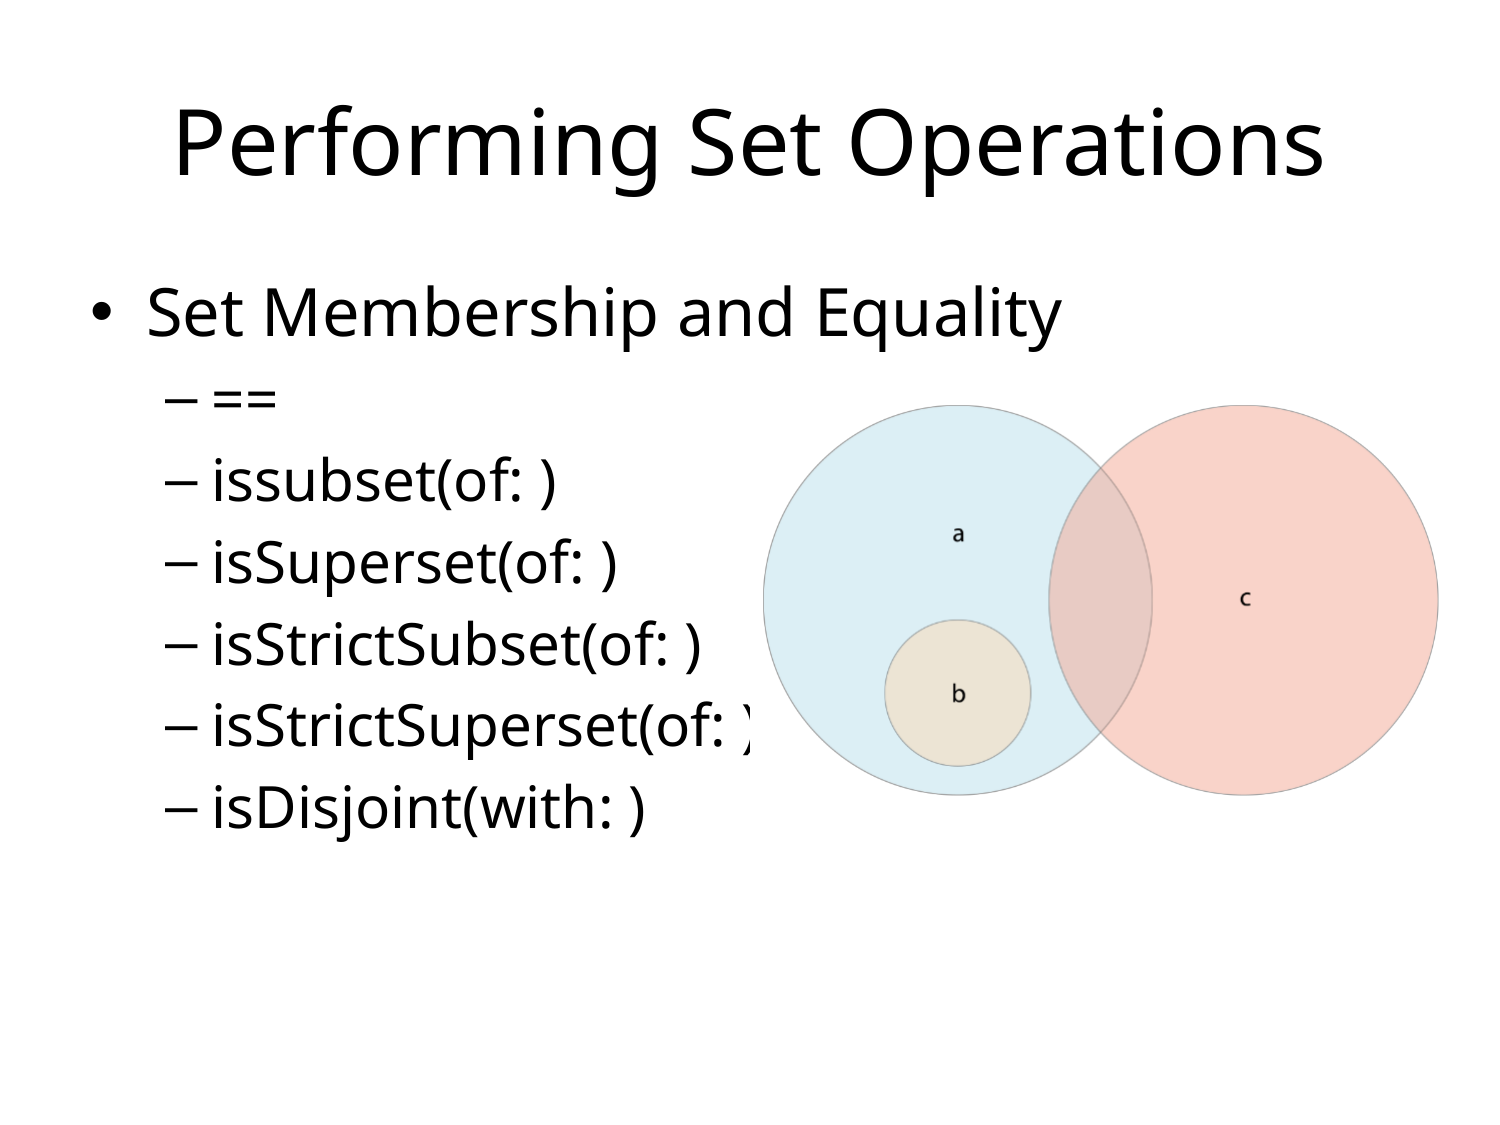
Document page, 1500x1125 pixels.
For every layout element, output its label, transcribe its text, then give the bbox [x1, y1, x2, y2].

picture [749, 385, 1452, 810]
title Performing Set Operations [75, 45, 1425, 233]
list Set Membership and Equality == issubset(of: ) isSuperset(of: ) isStrictSubset(of: ) isStrictSuperset(of: ) isDisjoint(with: ) [75, 262, 1425, 1005]
